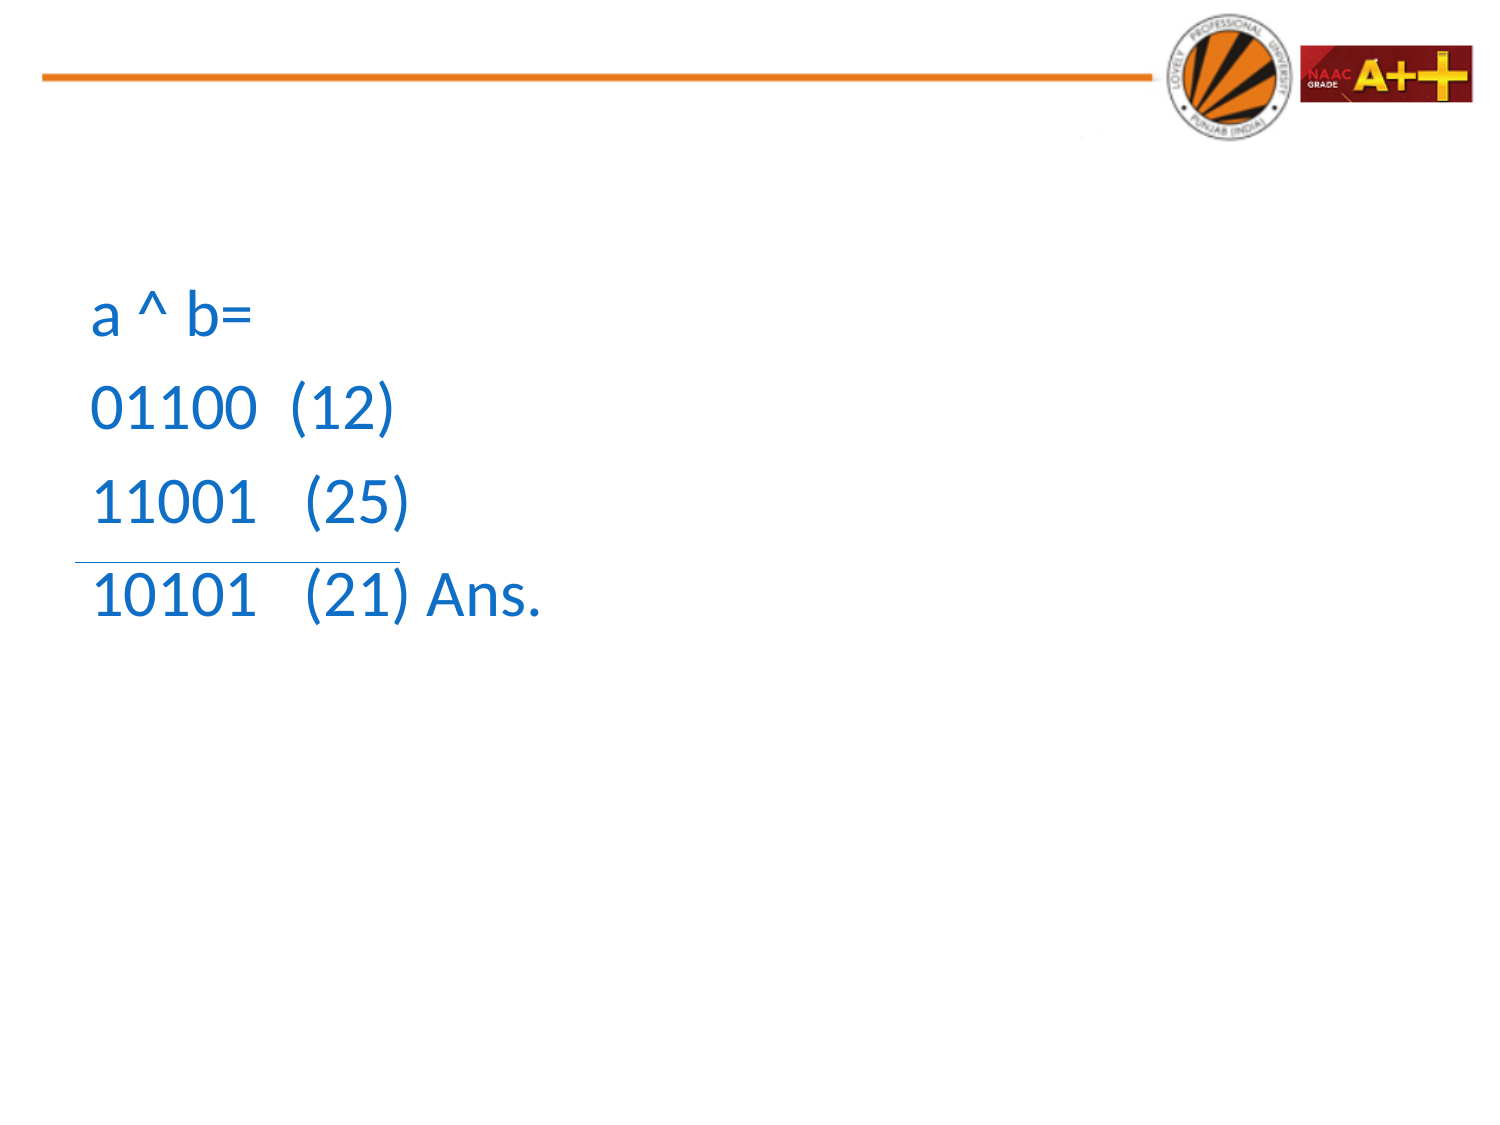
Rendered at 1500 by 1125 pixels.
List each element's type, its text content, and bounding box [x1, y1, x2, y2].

list a ^ b= 01100 (12) 11001 (25) 10101 (21) Ans. [75, 262, 1425, 838]
picture [11, 5, 1489, 152]
